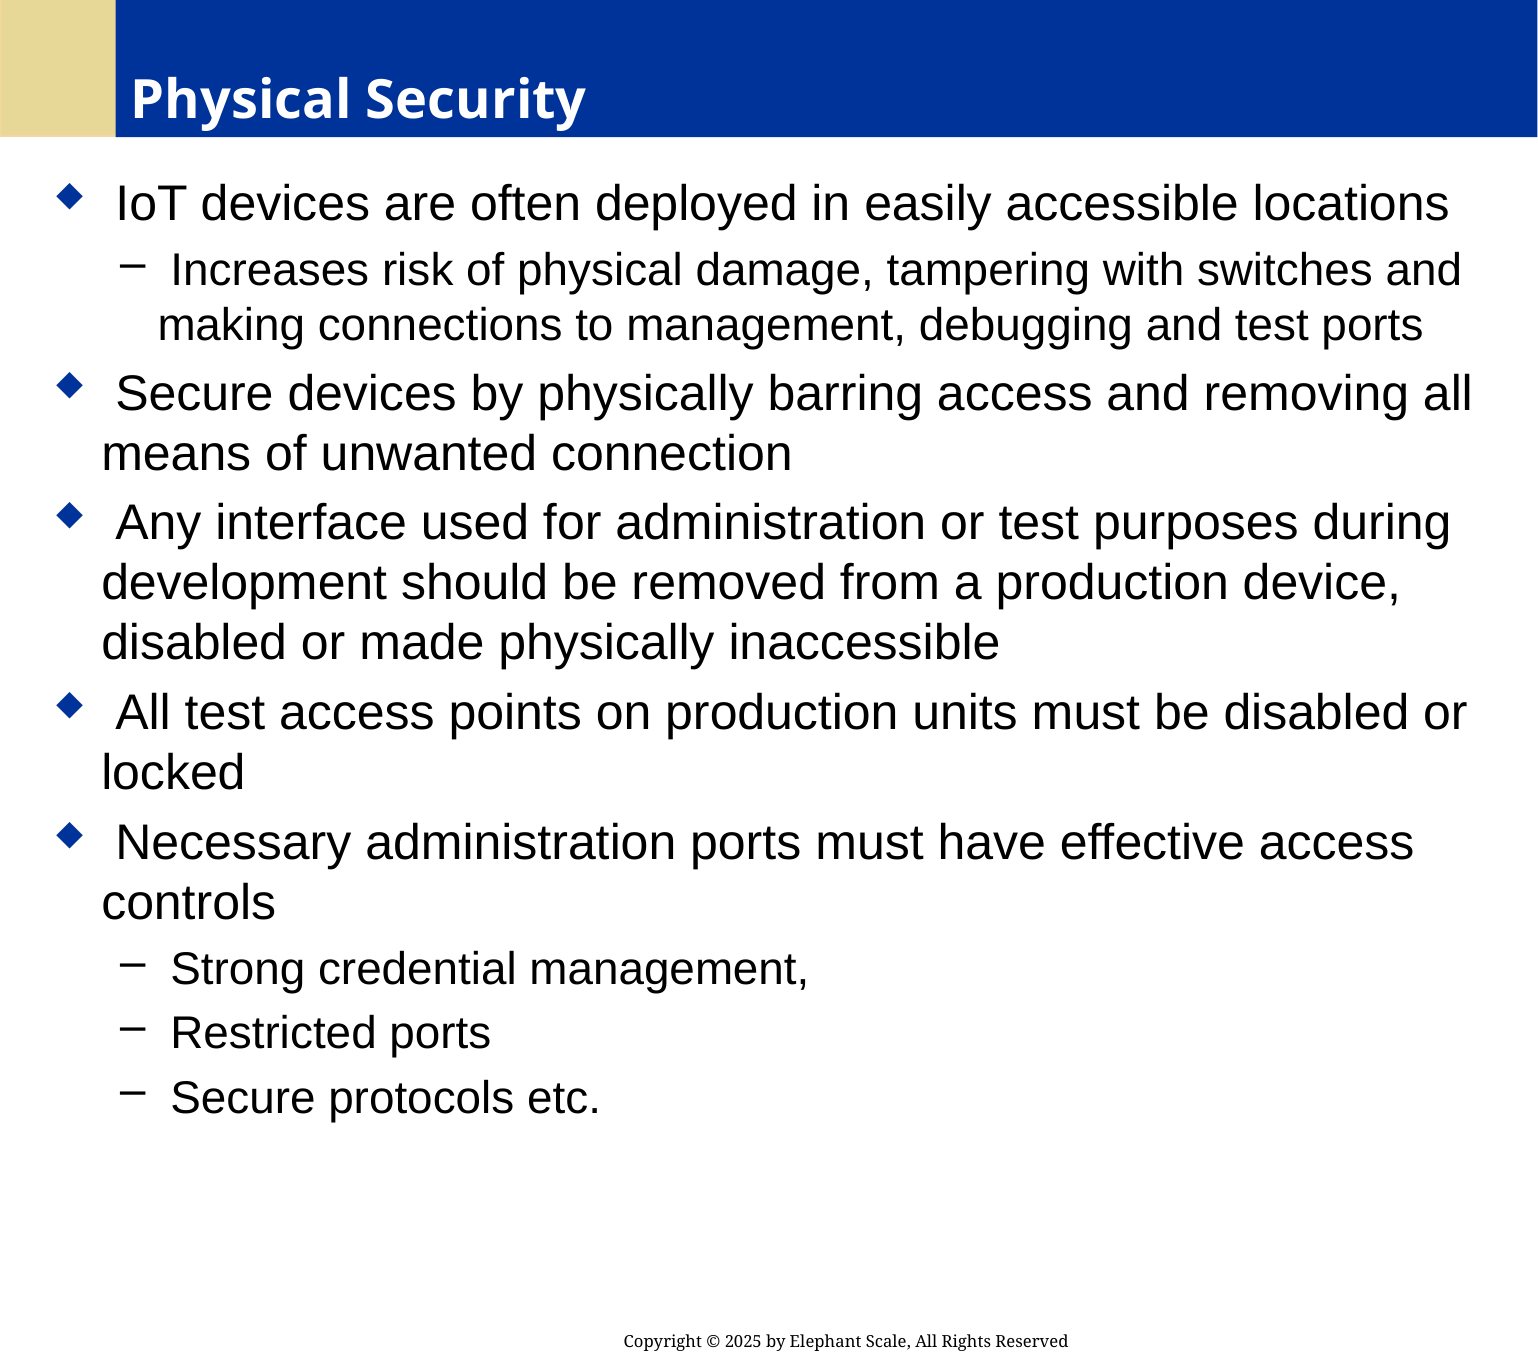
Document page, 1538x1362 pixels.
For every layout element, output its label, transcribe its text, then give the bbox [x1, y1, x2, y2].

text_box Copyright © 2025 by Elephant Scale, All Rights Reserved [608, 1322, 1085, 1358]
title Physical Security [115, 0, 1538, 138]
picture [0, 0, 115, 137]
list IoT devices are often deployed in easily accessible locations Increases risk of physical damage, tampering with switches and making connections to management, debugging and test ports Secure devices by physically barring access and removing all means of unwanted connection Any interface used for administration or test purposes during development should be removed from a production device, disabled or made physically inaccessible All test access points on production units must be disabled or locked Necessary administration ports must have effective access controls Strong credential management, Restricted ports Secure protocols etc. [38, 162, 1500, 1284]
